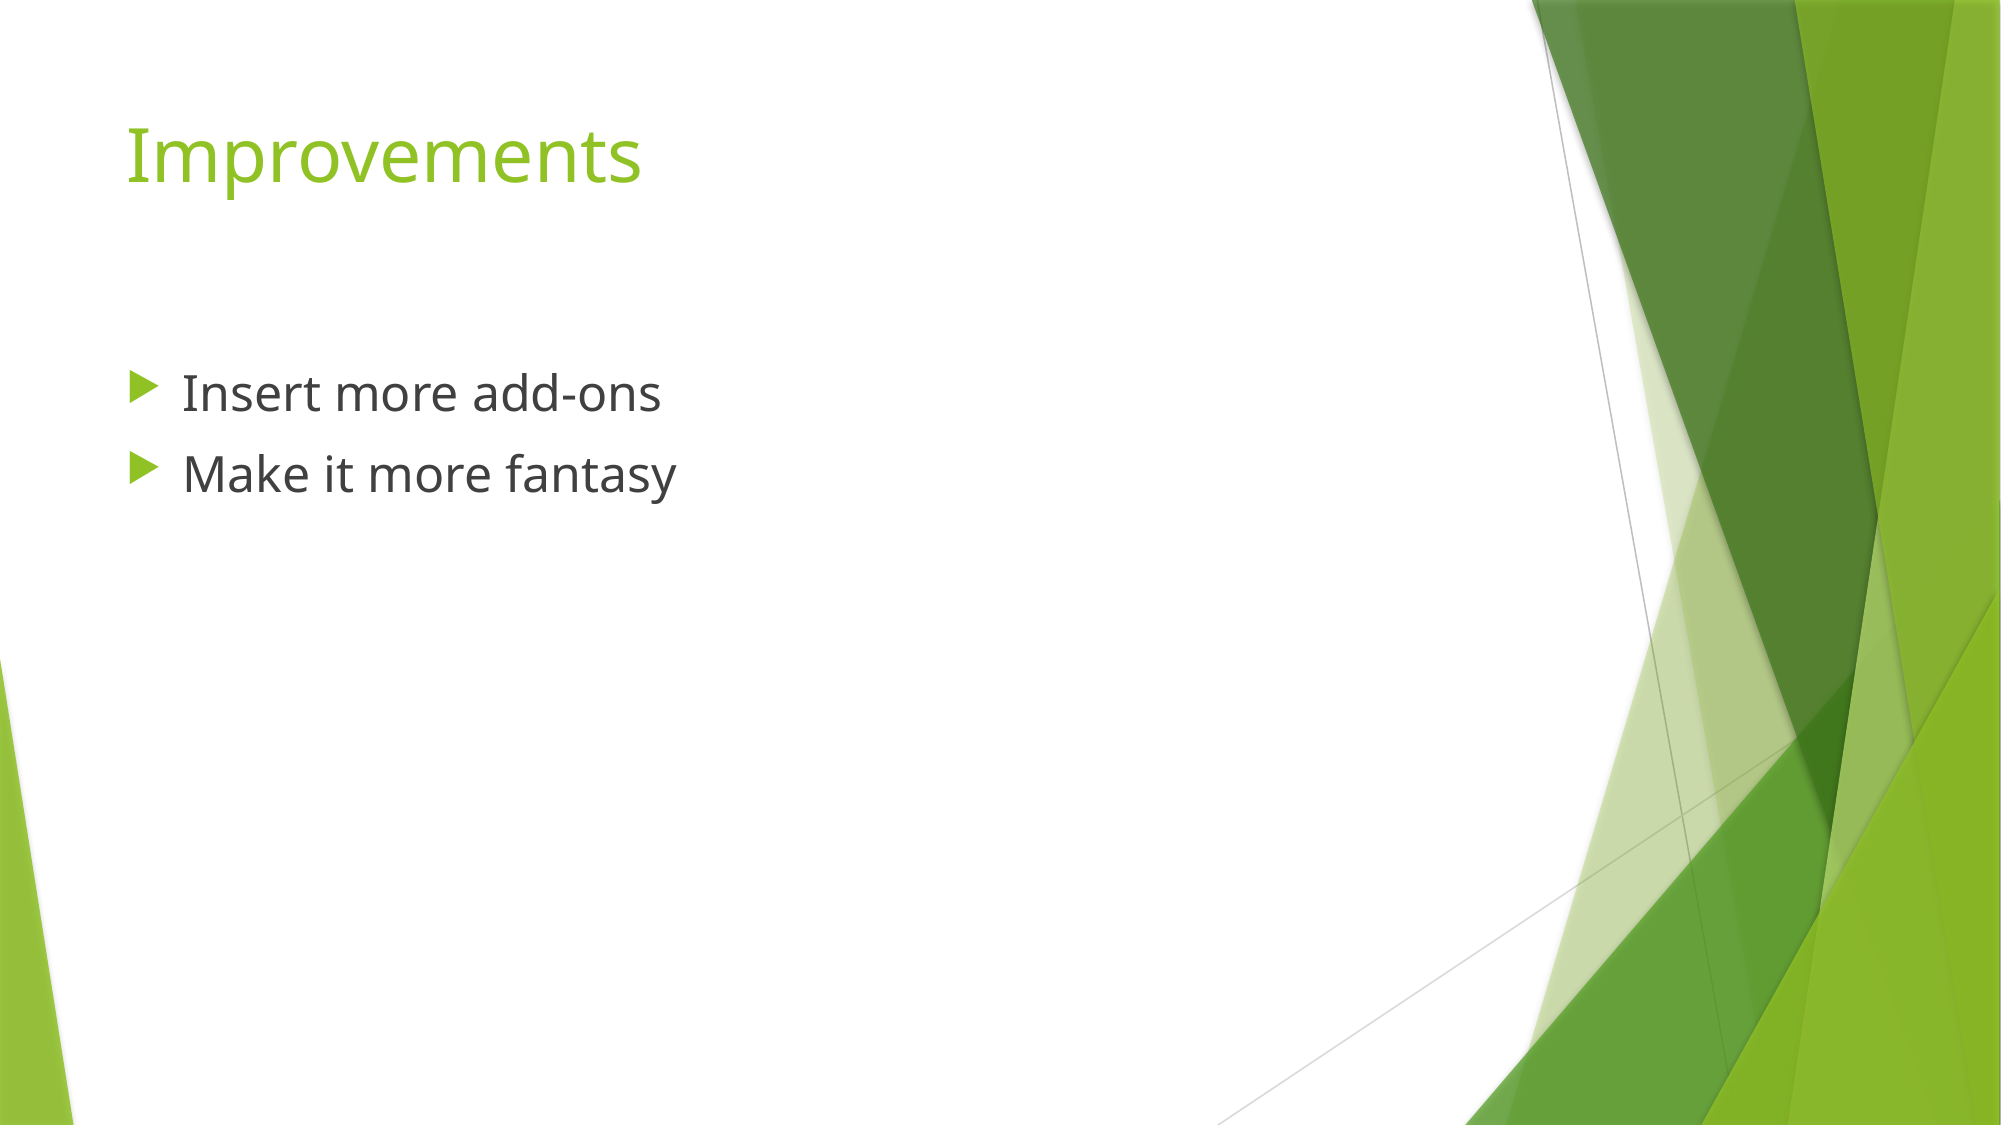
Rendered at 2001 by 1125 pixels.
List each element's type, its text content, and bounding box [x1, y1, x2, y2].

list Insert more add-ons Make it more fantasy [111, 354, 1522, 992]
title Improvements [111, 99, 1522, 317]
